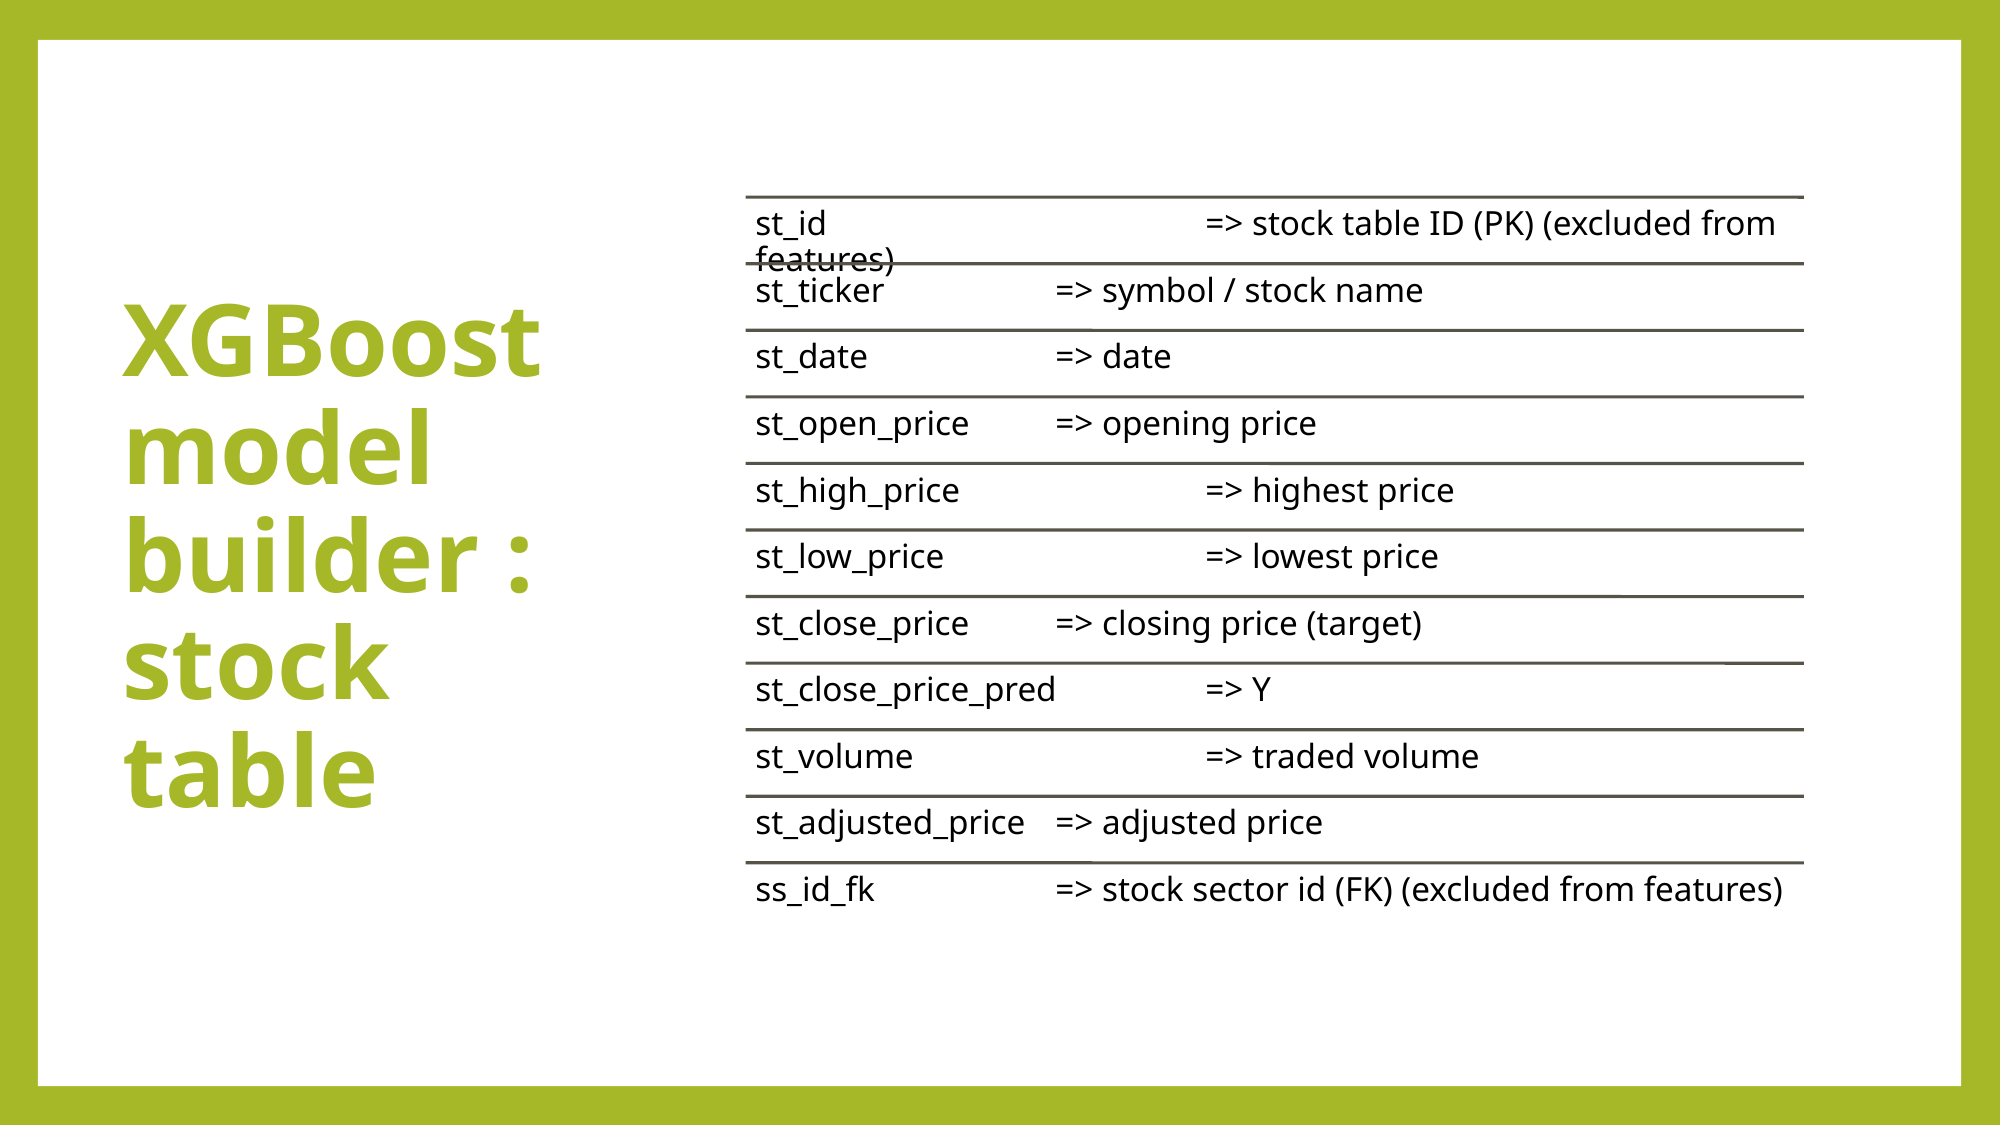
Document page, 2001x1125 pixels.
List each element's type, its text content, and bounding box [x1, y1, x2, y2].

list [745, 196, 1805, 931]
title XGBoost model builder : stock table [107, 99, 659, 1020]
